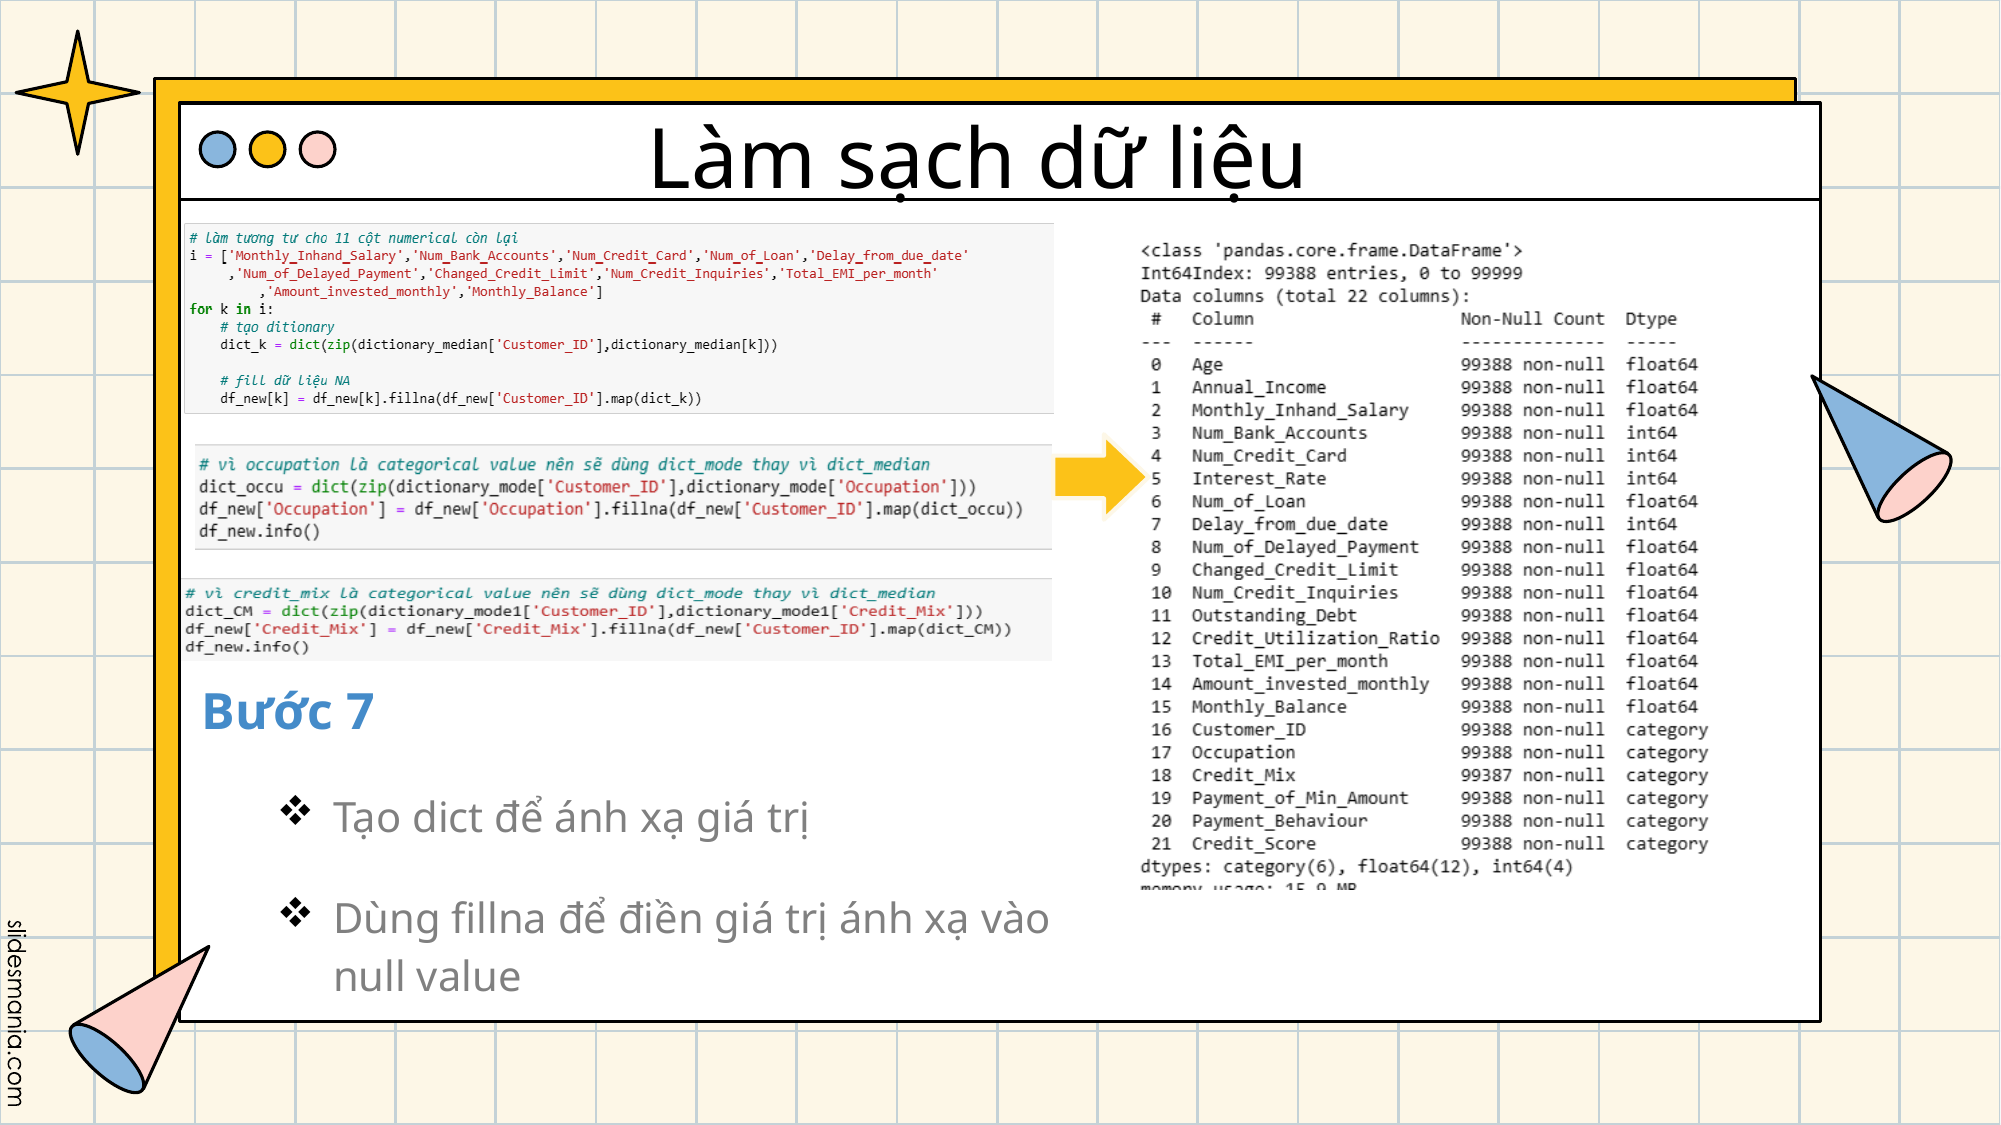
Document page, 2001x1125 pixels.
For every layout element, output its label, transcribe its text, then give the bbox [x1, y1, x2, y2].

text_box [181, 220, 1054, 662]
text_box Bước 7 Tạo dict để ánh xạ giá trị Dùng fillna để điền giá trị ánh xạ vào null value [181, 650, 1096, 989]
title Làm sạch dữ liệu [181, 92, 1775, 218]
text_box [1058, 432, 1116, 522]
picture [1121, 235, 1790, 890]
